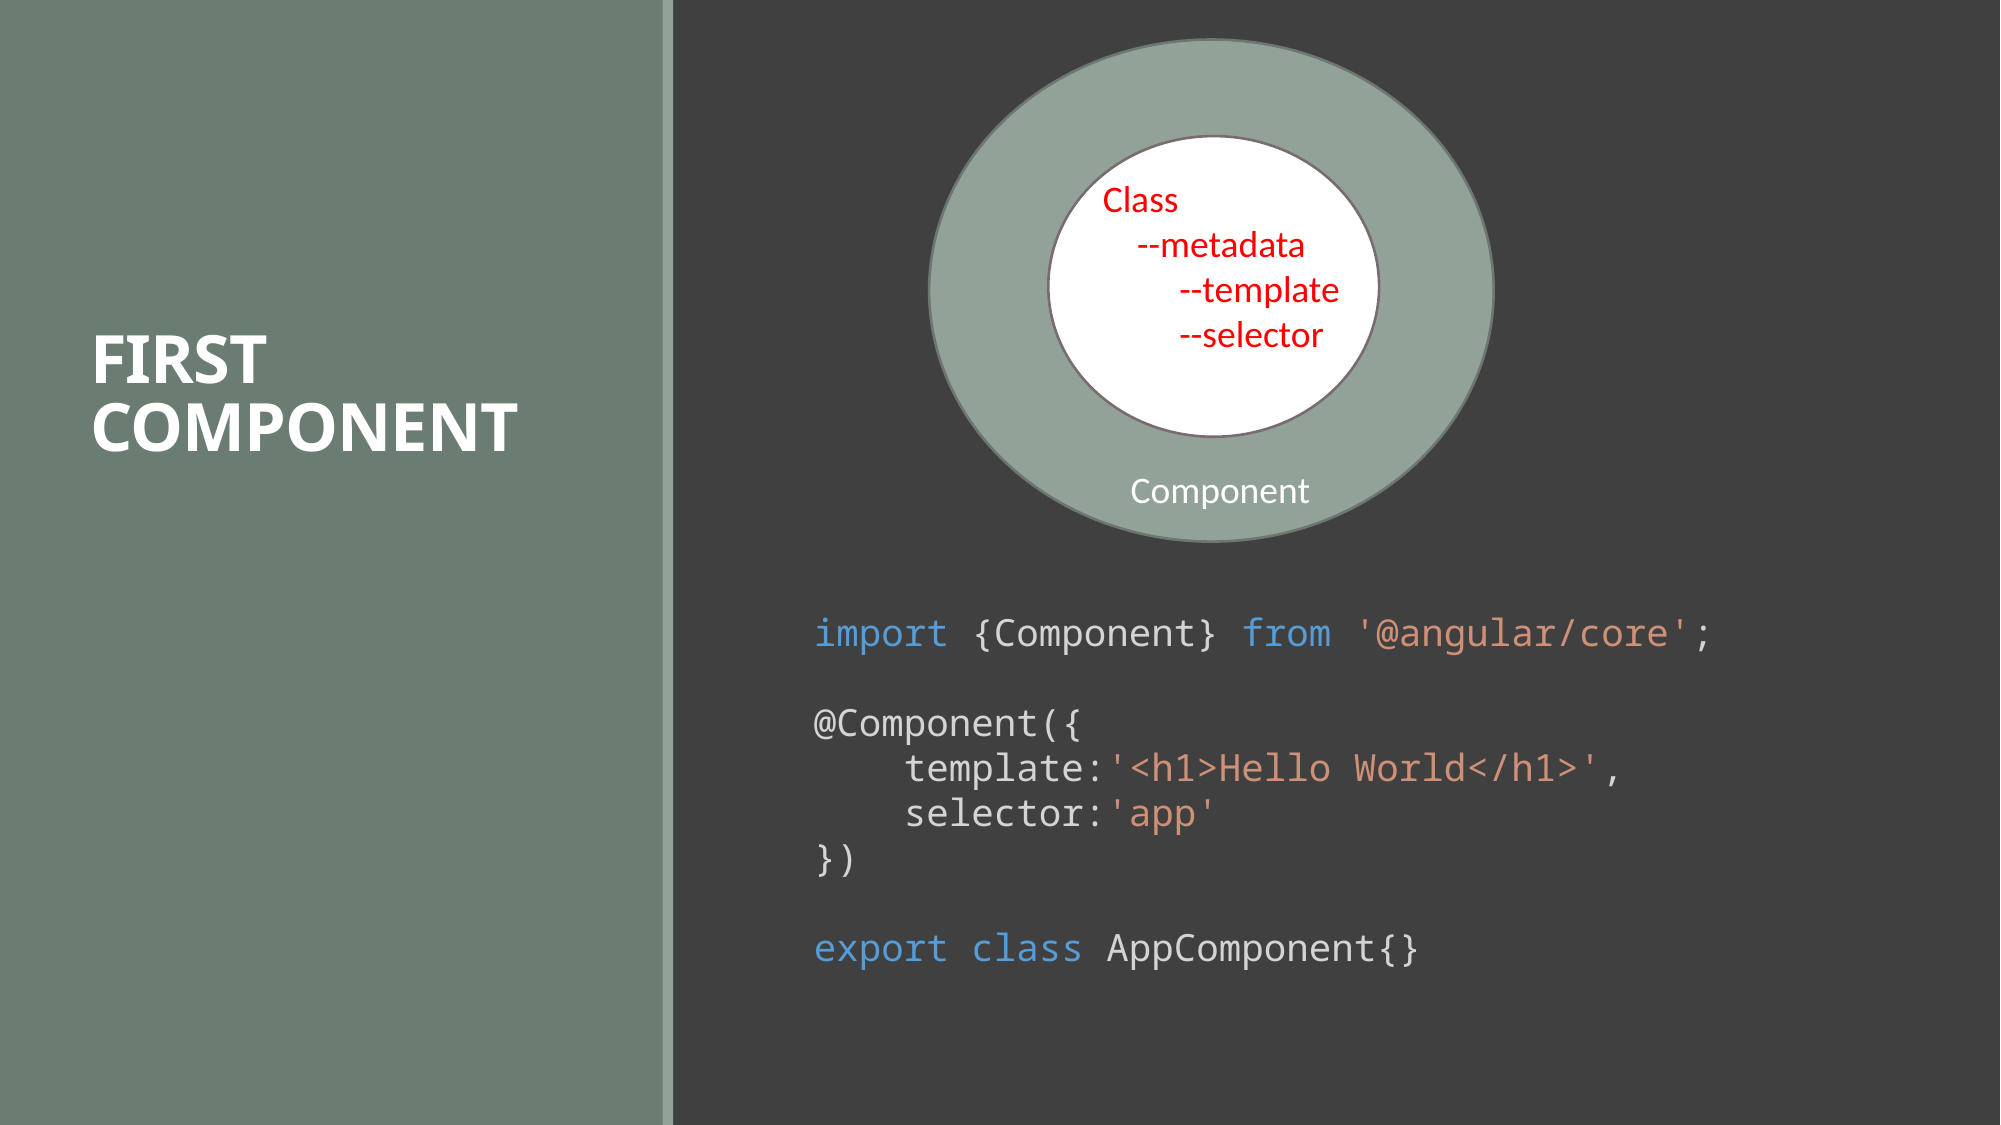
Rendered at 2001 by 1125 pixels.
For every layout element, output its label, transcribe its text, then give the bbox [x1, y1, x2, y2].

text_box Class --metadata --template --selector [1088, 167, 1408, 362]
text_box [927, 38, 1495, 543]
list [787, 120, 1853, 983]
title FIRST COMPONENT [75, 97, 600, 473]
text_box [1046, 186, 1359, 439]
text_box Component [1115, 458, 1381, 518]
text_box import {Component} from '@angular/core'; @Component({ template:'<h1>Hello World</h1>', selector:'app' }) export class AppComponent{} [799, 601, 1800, 977]
text_box [1110, 134, 1317, 167]
